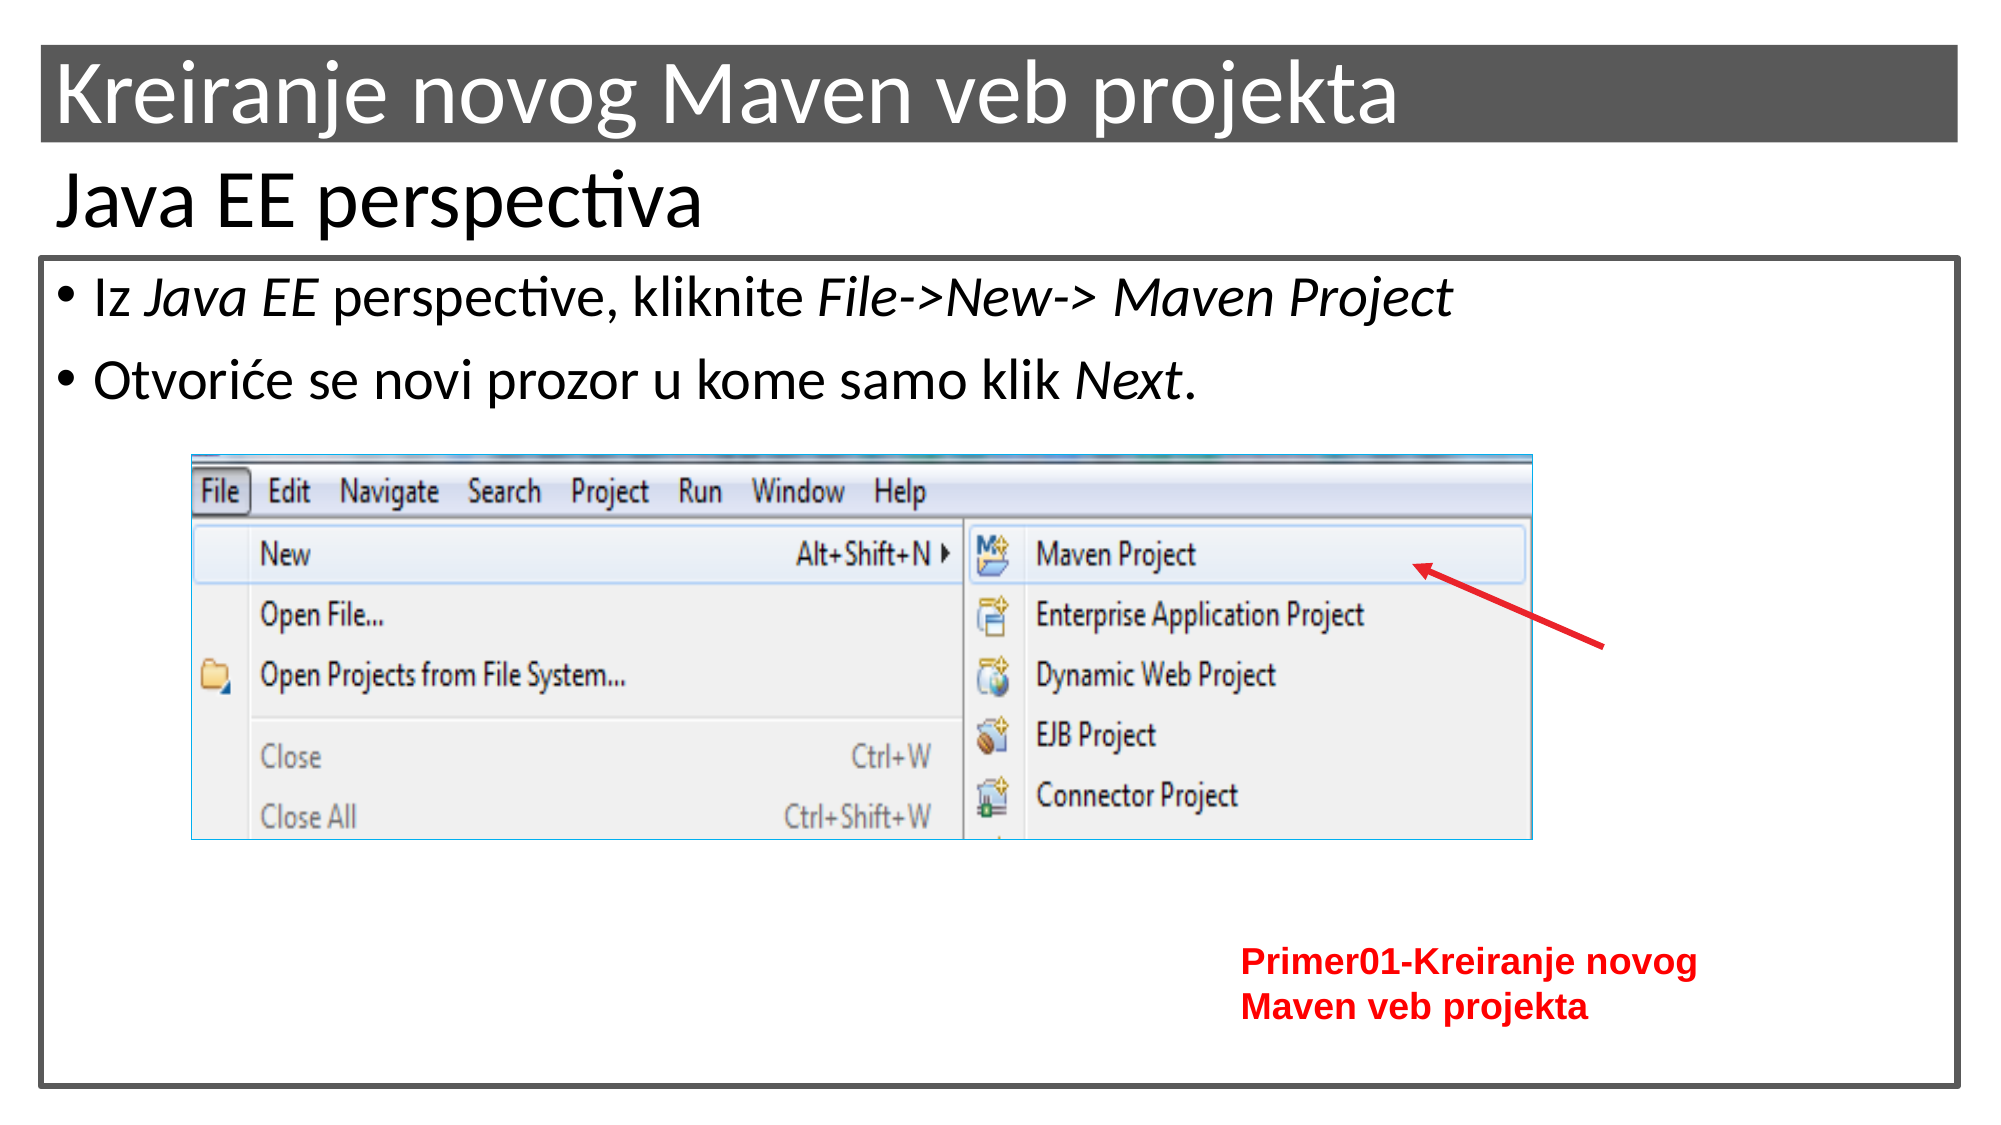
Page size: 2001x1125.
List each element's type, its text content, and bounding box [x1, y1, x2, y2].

title Kreiranje novog Maven veb projekta [40, 44, 1958, 143]
list Iz Java EE perspective, kliknite File->New-> Maven Project Otvoriće se novi prozor u kome samo klik Next. [40, 258, 1958, 1087]
text_box Primer01-Kreiranje novog Maven veb projekta [1225, 929, 1839, 1035]
text_box Java EE perspectiva [40, 157, 1958, 244]
picture [193, 456, 1531, 838]
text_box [1412, 564, 1604, 648]
